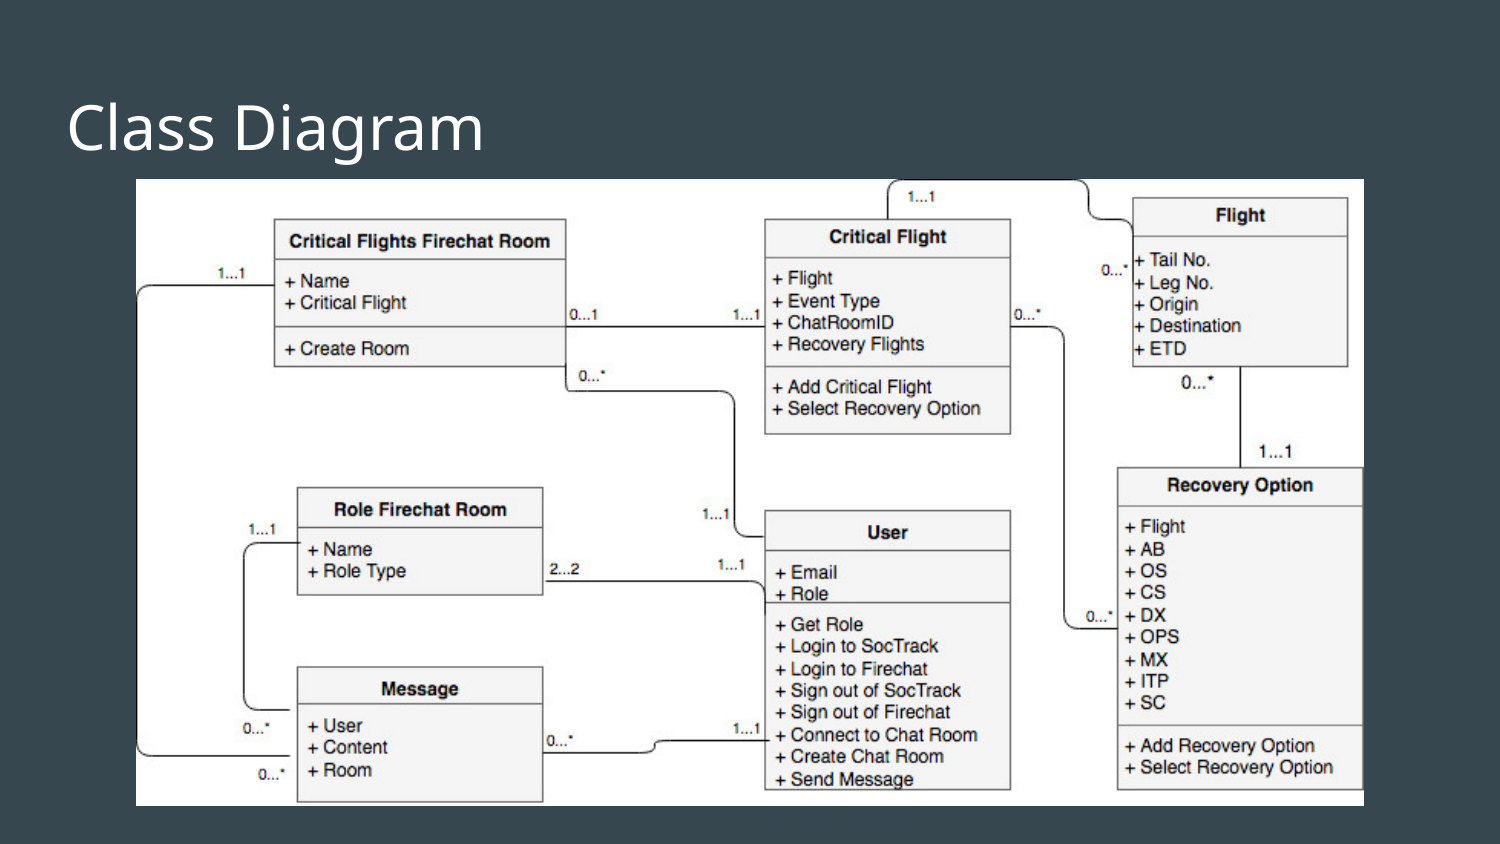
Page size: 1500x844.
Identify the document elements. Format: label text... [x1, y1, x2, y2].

title Class Diagram [51, 72, 1449, 167]
picture [135, 178, 1365, 807]
